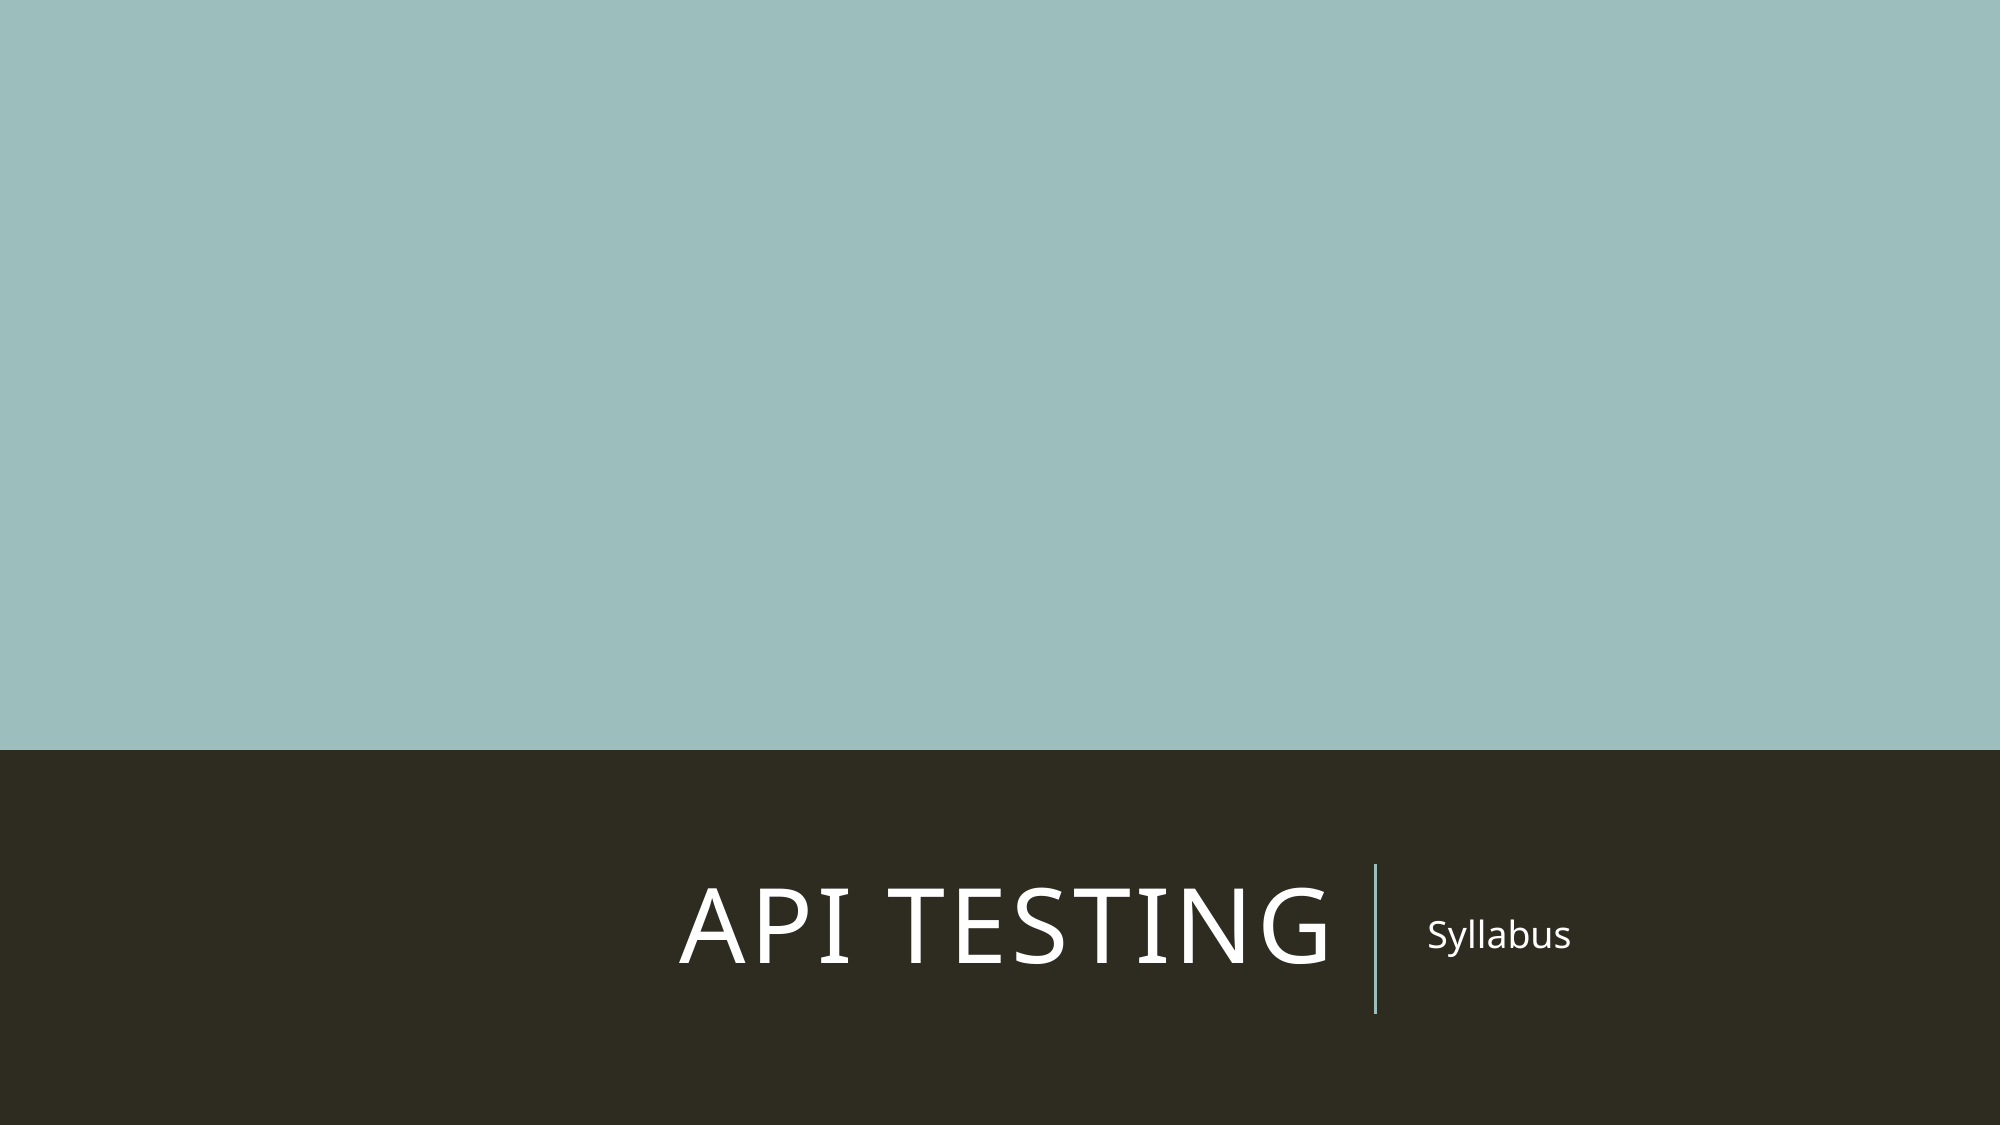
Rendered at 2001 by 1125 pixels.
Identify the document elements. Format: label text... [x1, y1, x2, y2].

title API Testing [75, 813, 1350, 1054]
subtitle Syllabus [1412, 813, 1938, 1054]
